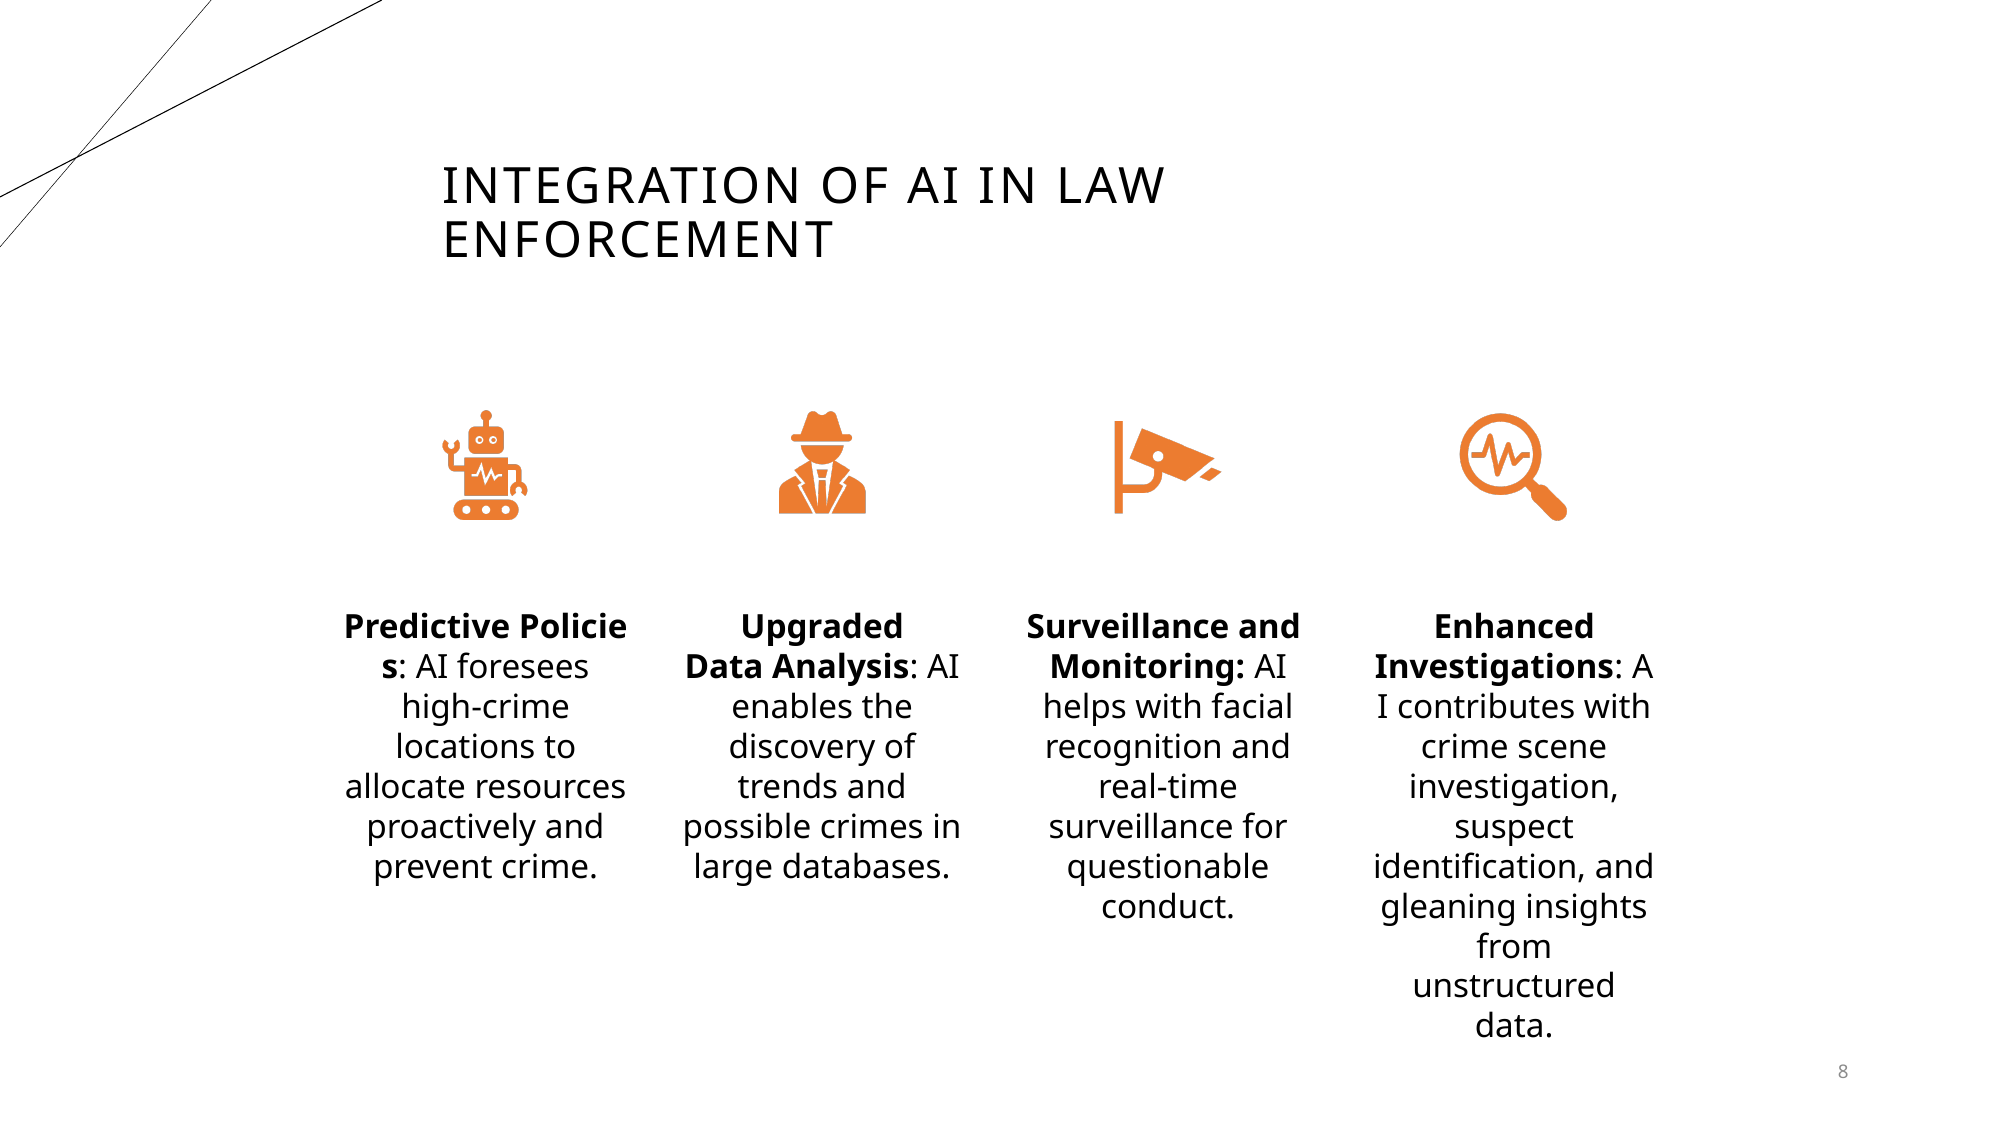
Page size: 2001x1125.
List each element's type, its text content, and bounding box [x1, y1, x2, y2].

slide_number 8 [1701, 1042, 1864, 1103]
title Integration of AI in Law Enforcement [427, 92, 1540, 310]
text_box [91, 310, 1909, 989]
